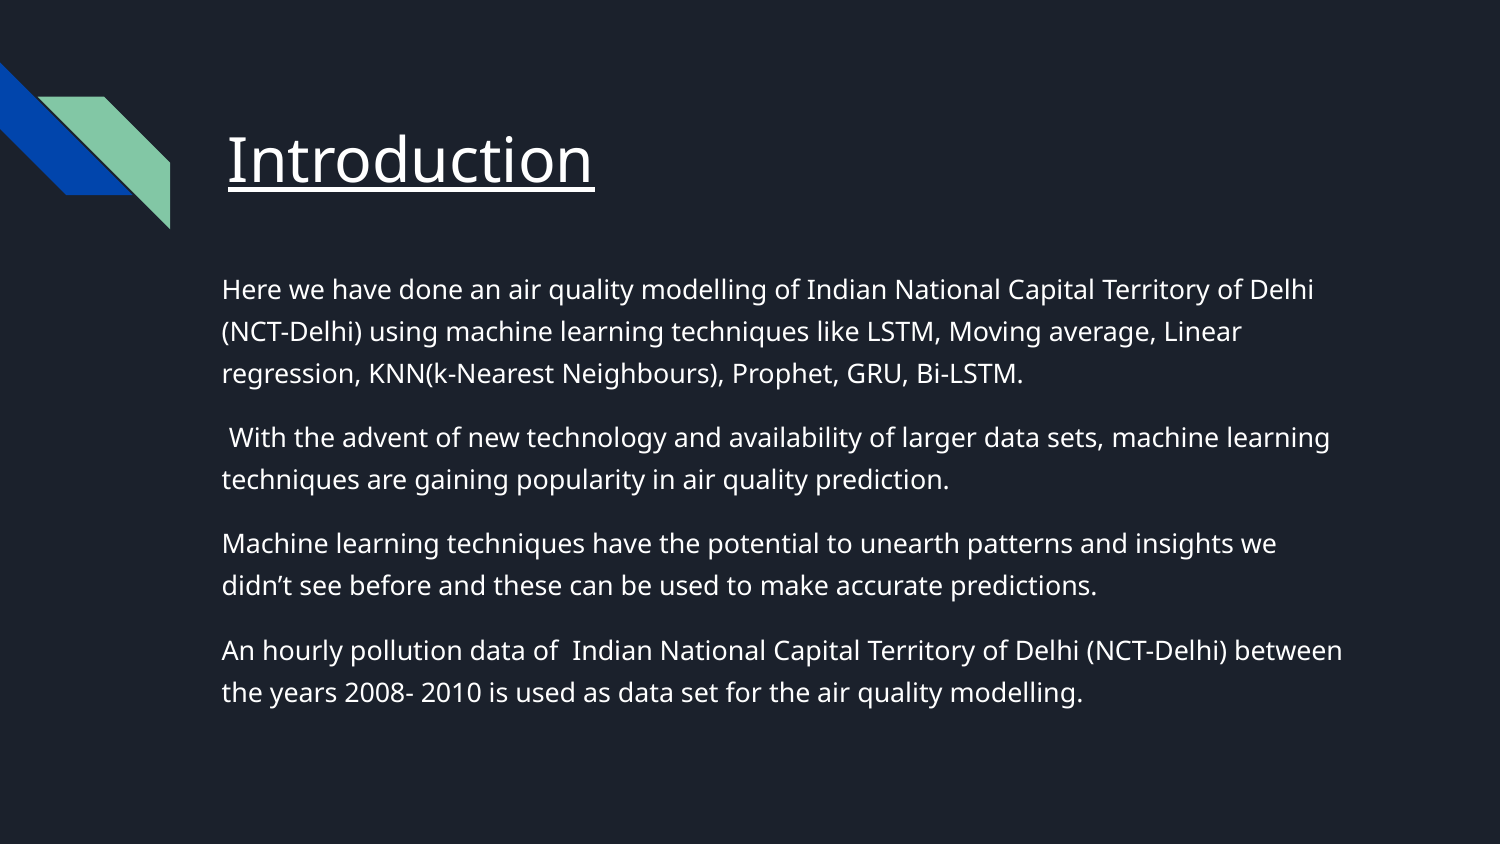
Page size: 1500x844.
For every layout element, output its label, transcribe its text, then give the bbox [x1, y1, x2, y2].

list Here we have done an air quality modelling of Indian National Capital Territory of Delhi (NCT-Delhi) using machine learning techniques like LSTM, Moving average, Linear regression, KNN(k-Nearest Neighbours), Prophet, GRU, Bi-LSTM. With the advent of new technology and availability of larger data sets, machine learning techniques are gaining popularity in air quality prediction. Machine learning techniques have the potential to unearth patterns and insights we didn’t see before and these can be used to make accurate predictions. An hourly pollution data of Indian National Capital Territory of Delhi (NCT-Delhi) between the years 2008- 2010 is used as data set for the air quality modelling. [206, 250, 1362, 729]
title Introduction [212, 100, 1368, 251]
